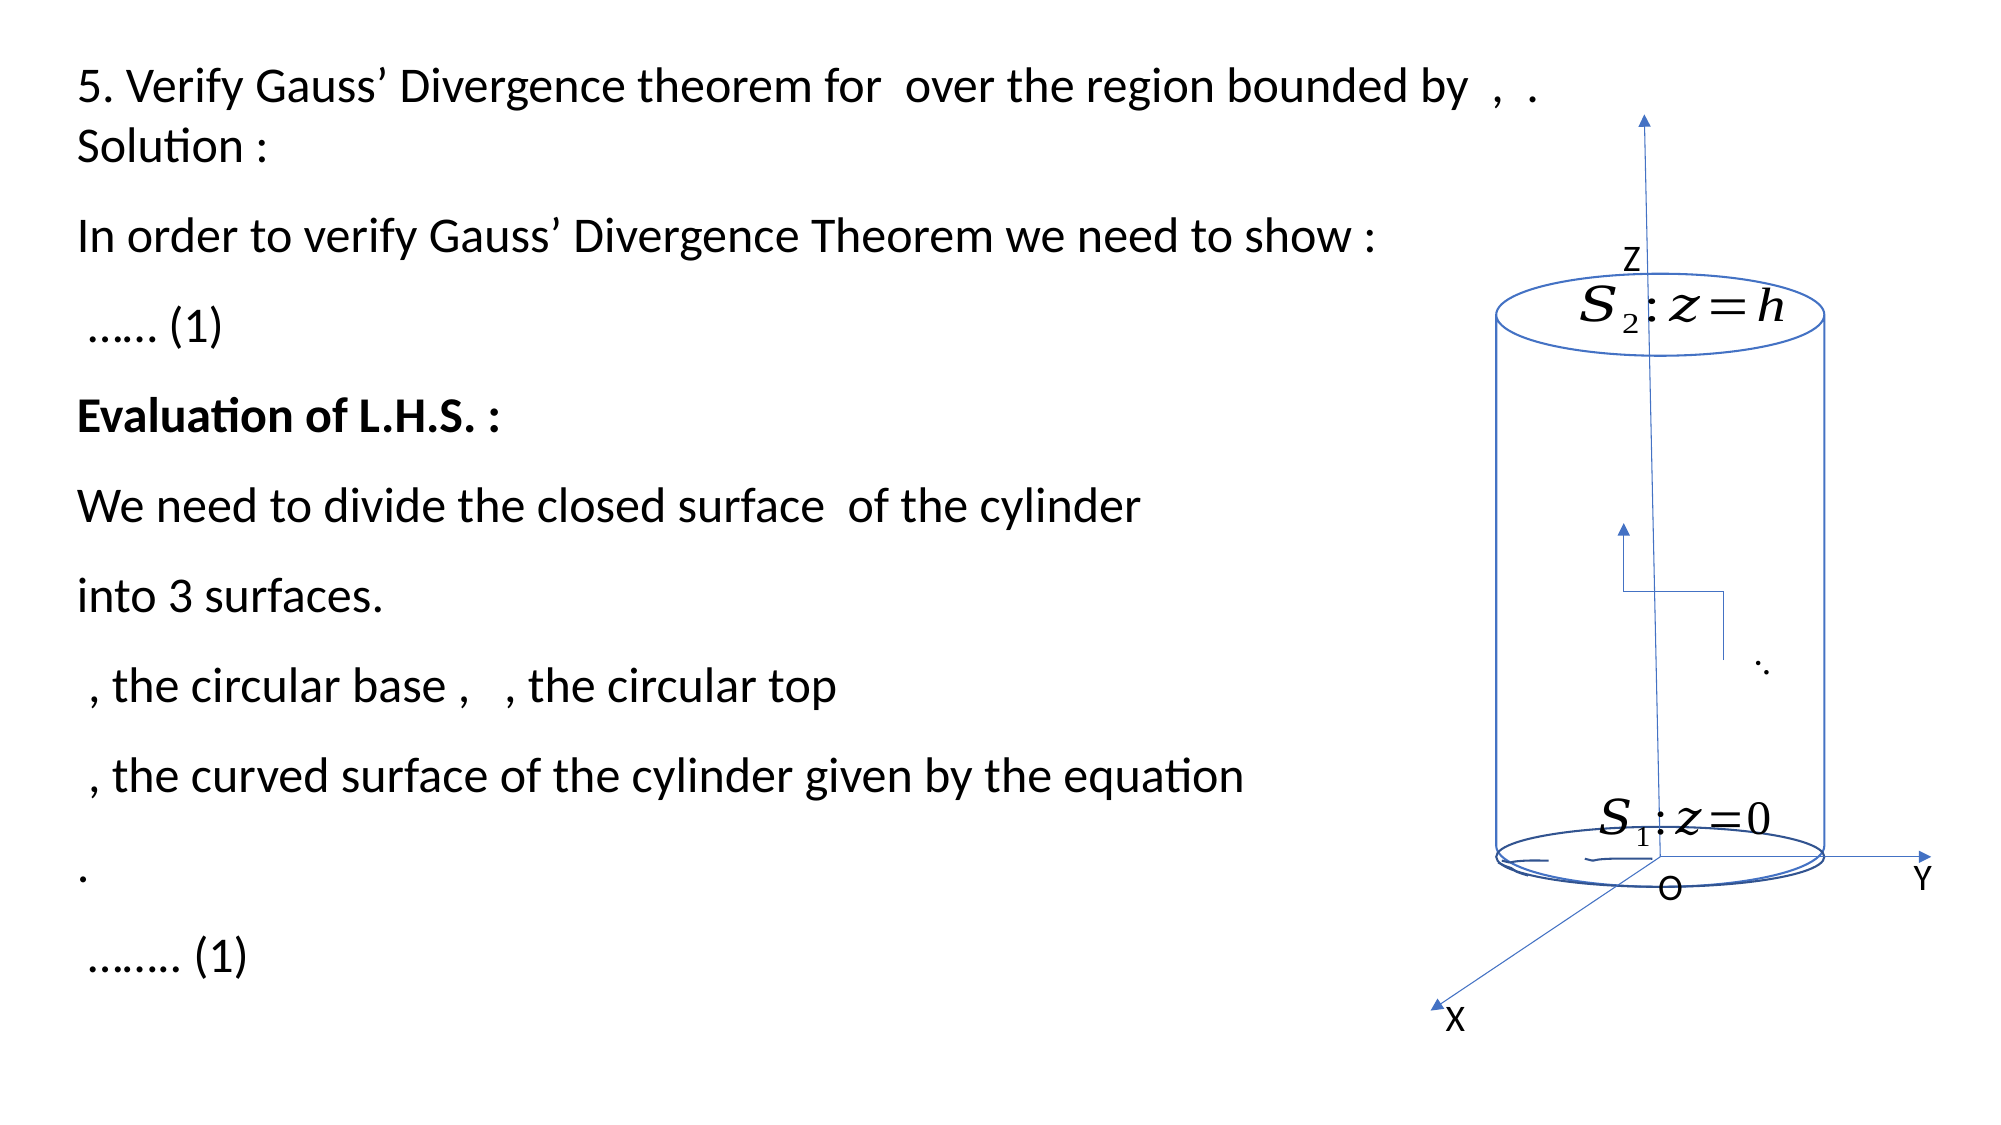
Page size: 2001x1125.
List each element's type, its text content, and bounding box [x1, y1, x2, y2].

text_box Y [1898, 845, 2000, 905]
text_box [1698, 857, 1826, 888]
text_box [1430, 856, 1661, 1011]
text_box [1644, 114, 1661, 541]
text_box Z [1608, 226, 1644, 287]
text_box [1644, 642, 1661, 856]
text_box [1495, 825, 1644, 856]
text_box [1661, 825, 1826, 856]
text_box O [1661, 857, 1698, 916]
text_box [1661, 272, 1826, 852]
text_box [1605, 541, 1742, 642]
text_box [1495, 274, 1644, 852]
text_box X [1430, 1011, 1481, 1047]
